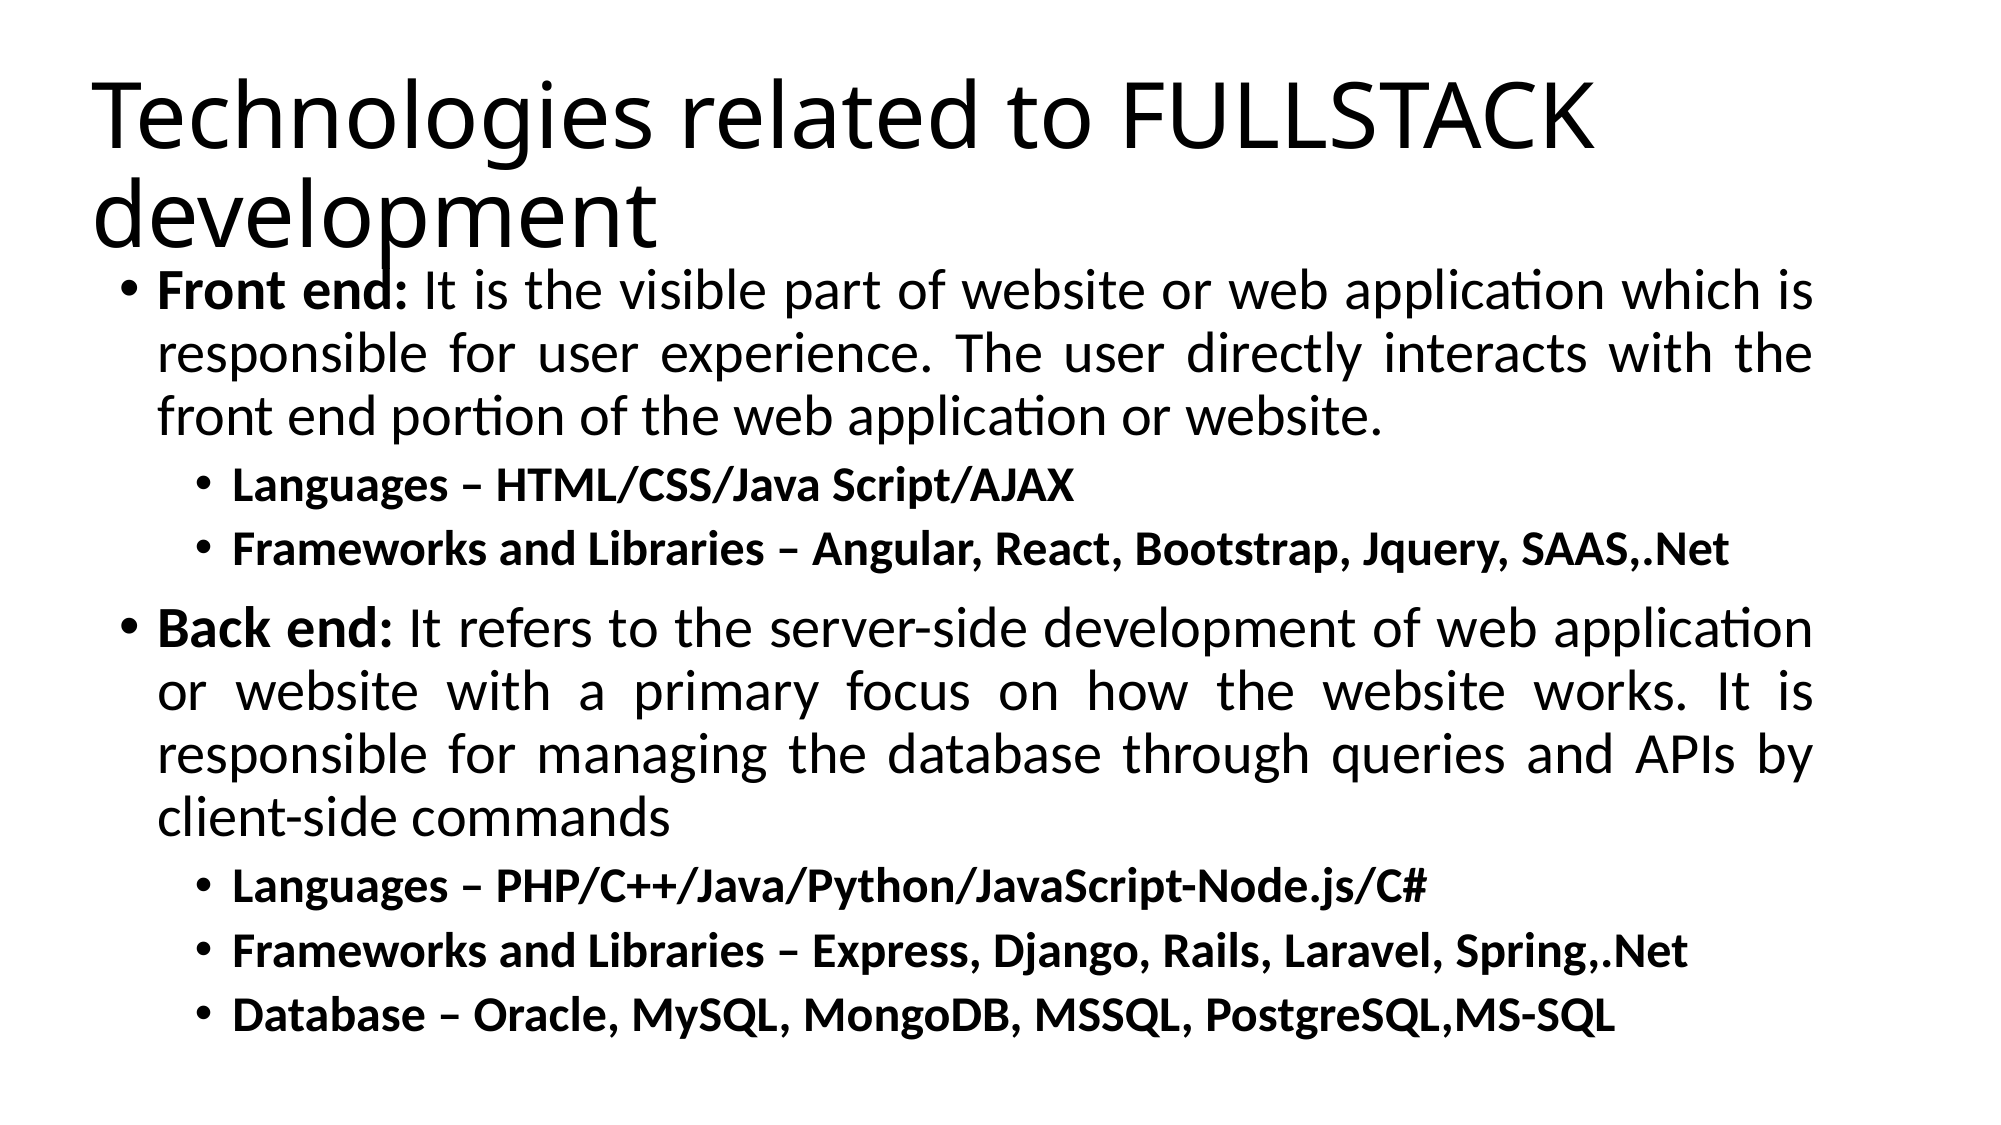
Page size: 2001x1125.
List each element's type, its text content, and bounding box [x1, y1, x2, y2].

list Front end: It is the visible part of website or web application which is responsible for user experience. The user directly interacts with the front end portion of the web application or website. Languages – HTML/CSS/Java Script/AJAX Frameworks and Libraries – Angular, React, Bootstrap, Jquery, SAAS,.Net Back end: It refers to the server-side development of web application or website with a primary focus on how the website works. It is responsible for managing the database through queries and APIs by client-side commands Languages – PHP/C++/Java/Python/JavaScript-Node.js/C# Frameworks and Libraries – Express, Django, Rails, Laravel, Spring,.Net Database – Oracle, MySQL, MongoDB, MSSQL, PostgreSQL,MS-SQL [104, 251, 1830, 1061]
title Technologies related to FULLSTACK development [76, 59, 1942, 278]
